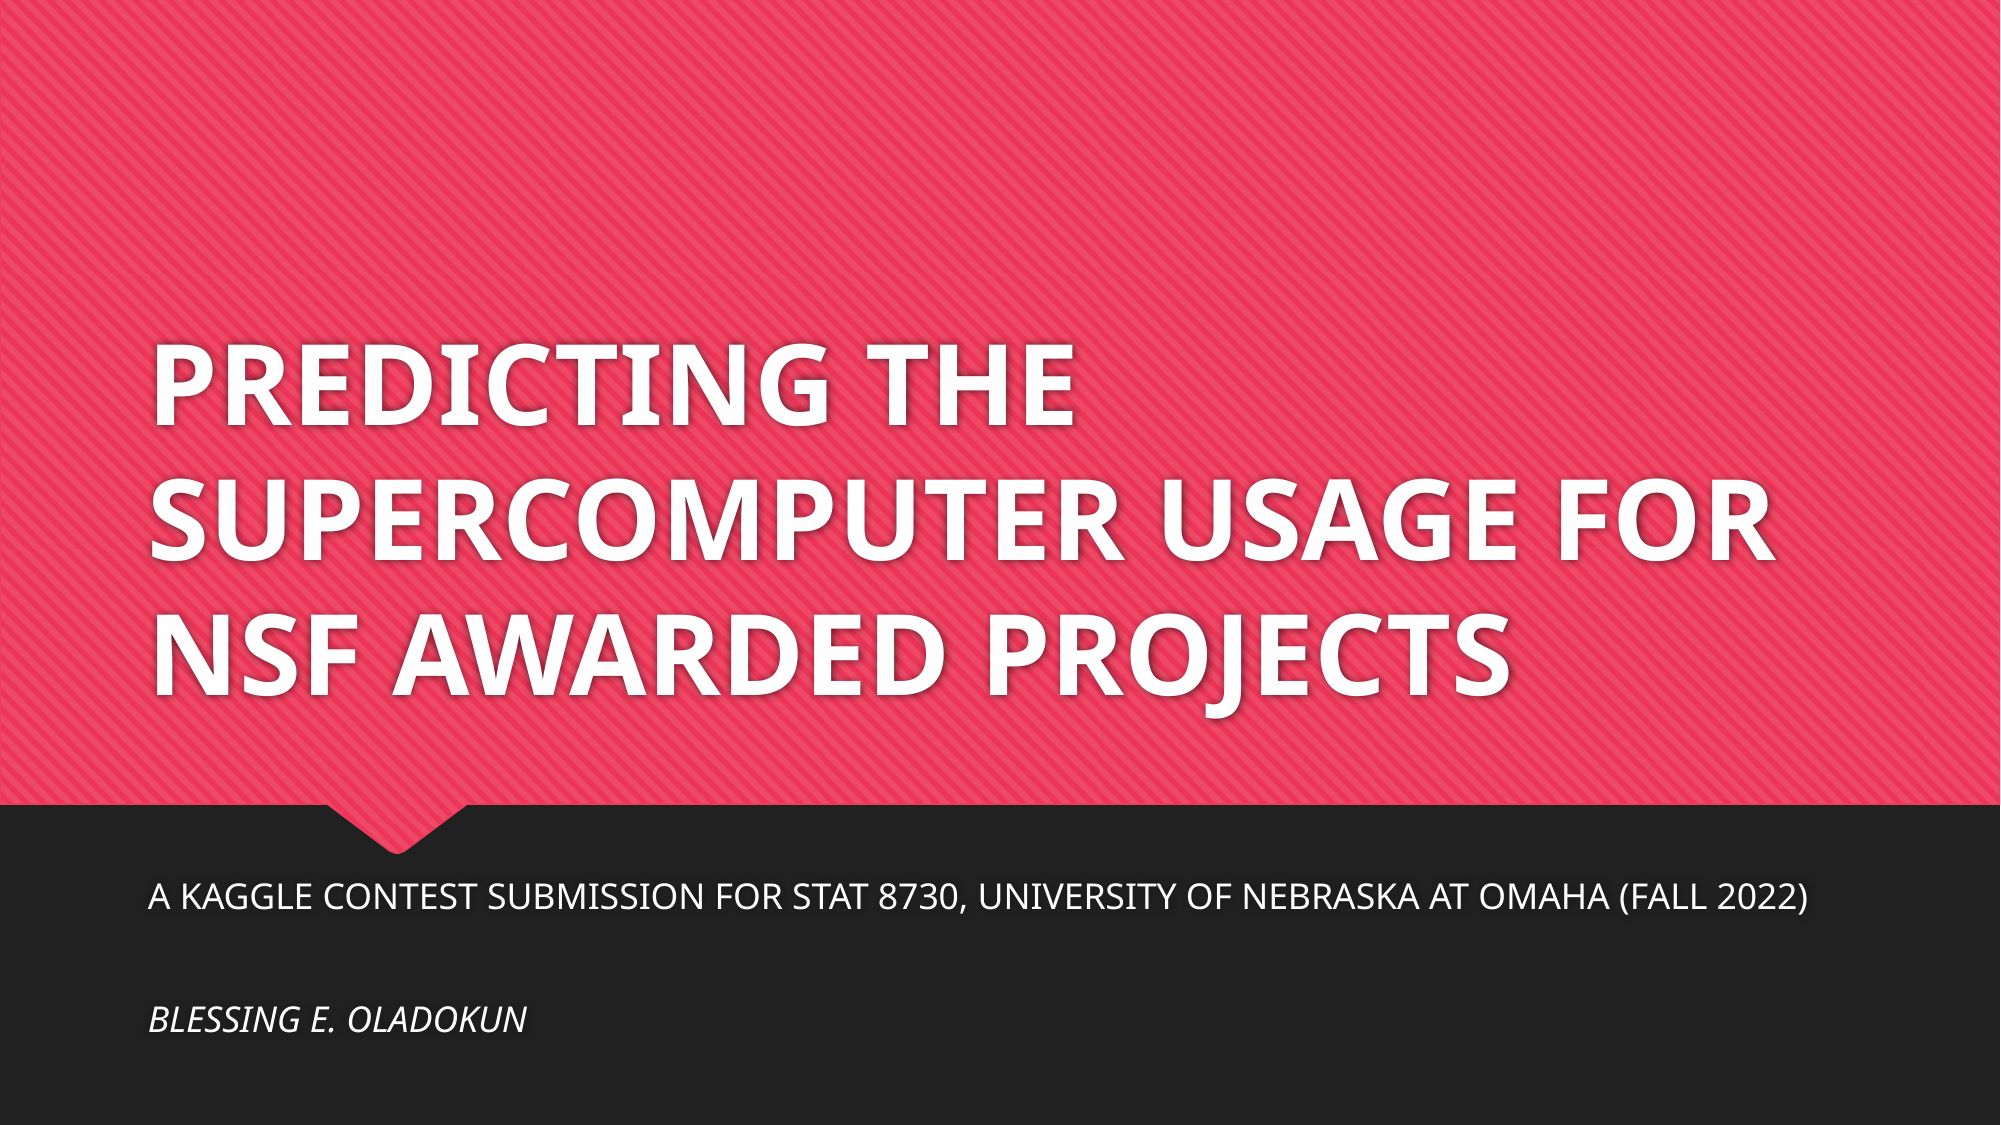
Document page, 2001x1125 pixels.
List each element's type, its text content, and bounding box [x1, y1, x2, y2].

title PREDICTING THE SUPERCOMPUTER USAGE FOR NSF AWARDED PROJECTS [132, 237, 1868, 726]
subtitle A KAGGLE CONTEST SUBMISSION FOR STAT 8730, UNIVERSITY OF NEBRASKA AT OMAHA (FALL 2022) BLESSING E. OLADOKUN [132, 866, 1868, 1050]
